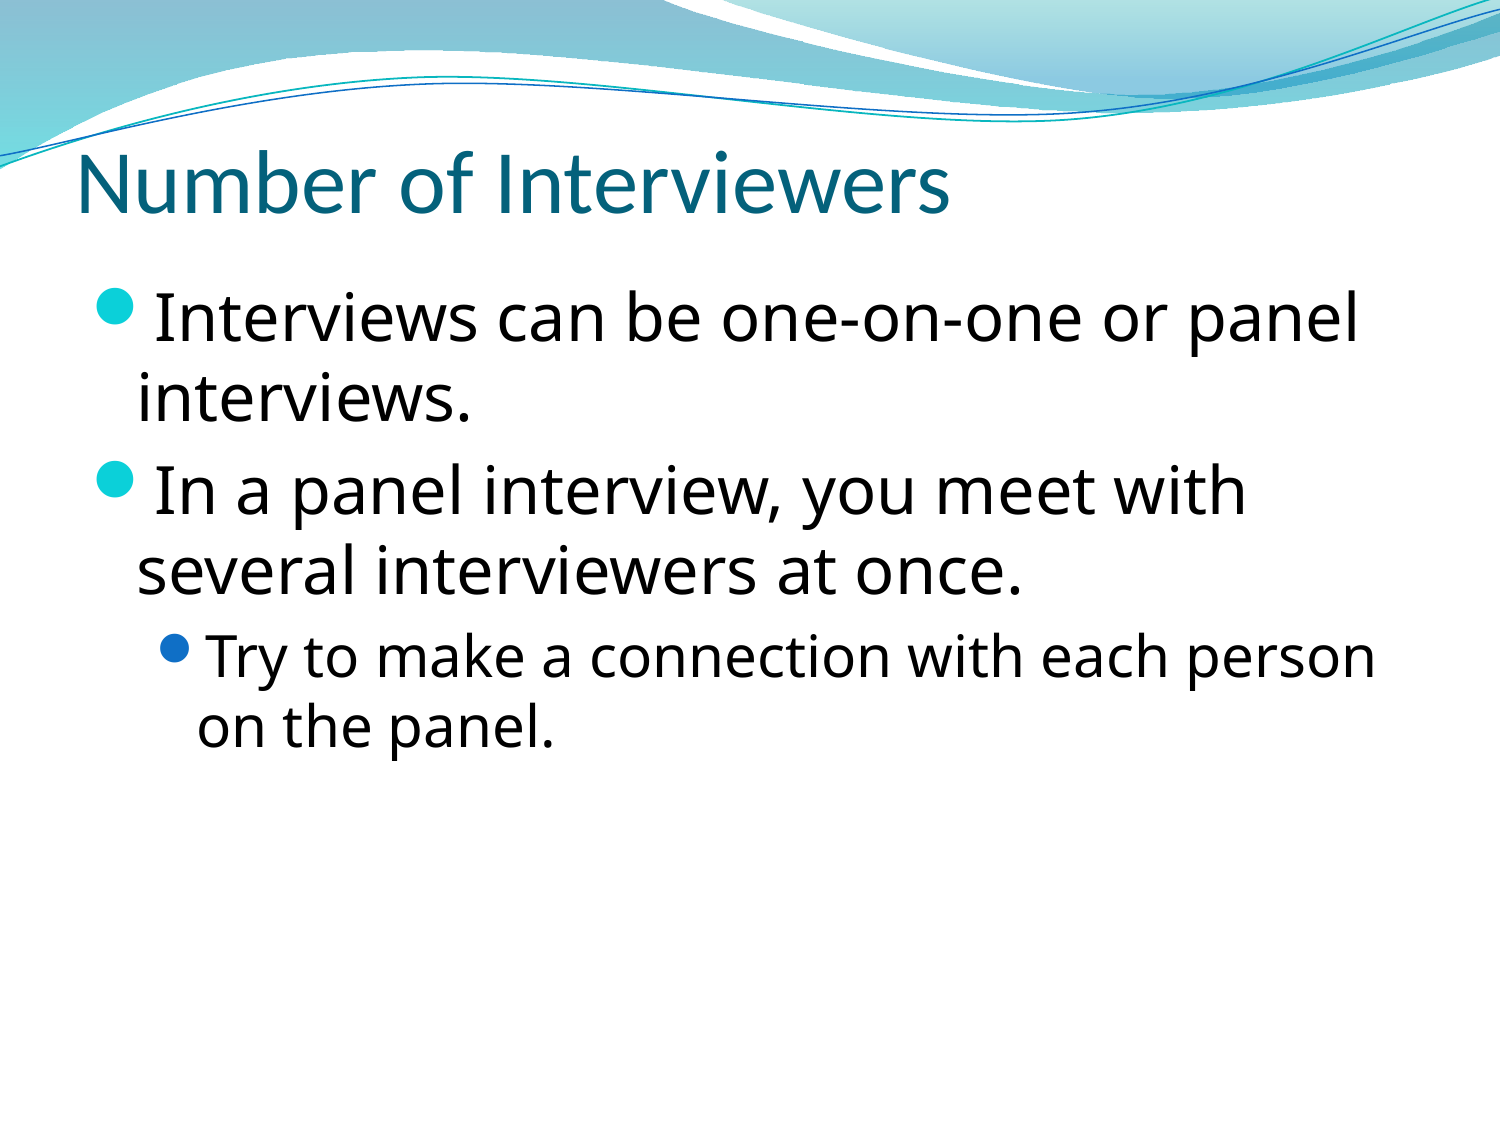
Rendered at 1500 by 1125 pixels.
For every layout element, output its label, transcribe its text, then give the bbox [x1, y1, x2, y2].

title Number of Interviewers [75, 115, 1425, 232]
list Interviews can be one-on-one or panel interviews. In a panel interview, you meet with several interviewers at once. Try to make a connection with each person on the panel. [76, 267, 1427, 1035]
